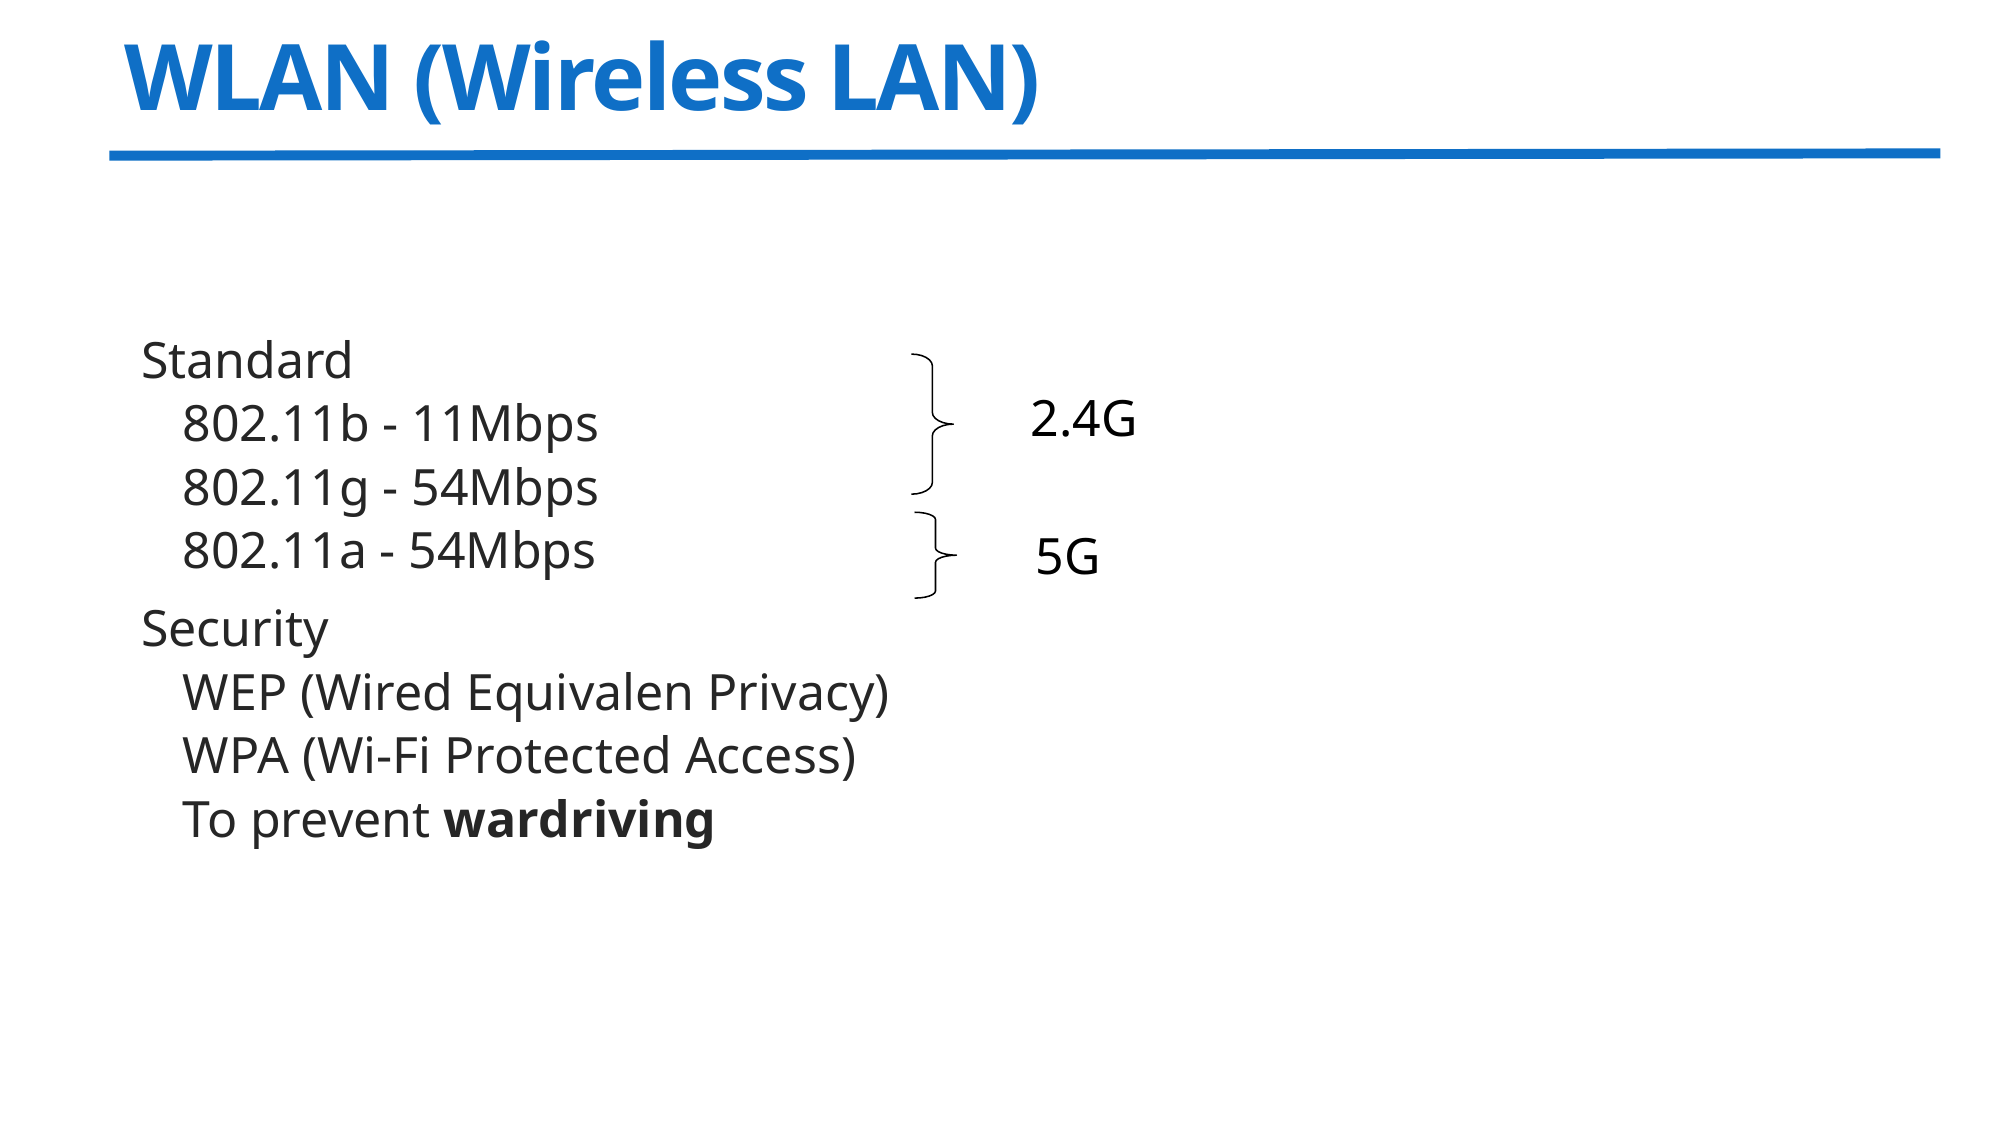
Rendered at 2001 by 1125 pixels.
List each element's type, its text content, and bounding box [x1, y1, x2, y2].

text_box [914, 512, 957, 599]
list Standard 802.11b - 11Mbps 802.11g - 54Mbps 802.11a - 54Mbps Security WEP (Wired Equivalen Privacy) WPA (Wi-Fi Protected Access) To prevent wardriving [111, 329, 1876, 948]
text_box [911, 354, 954, 495]
text_box 5G [1021, 517, 1116, 593]
text_box 2.4G [1016, 379, 1153, 454]
title WLAN (Wireless LAN) [109, 12, 1877, 154]
